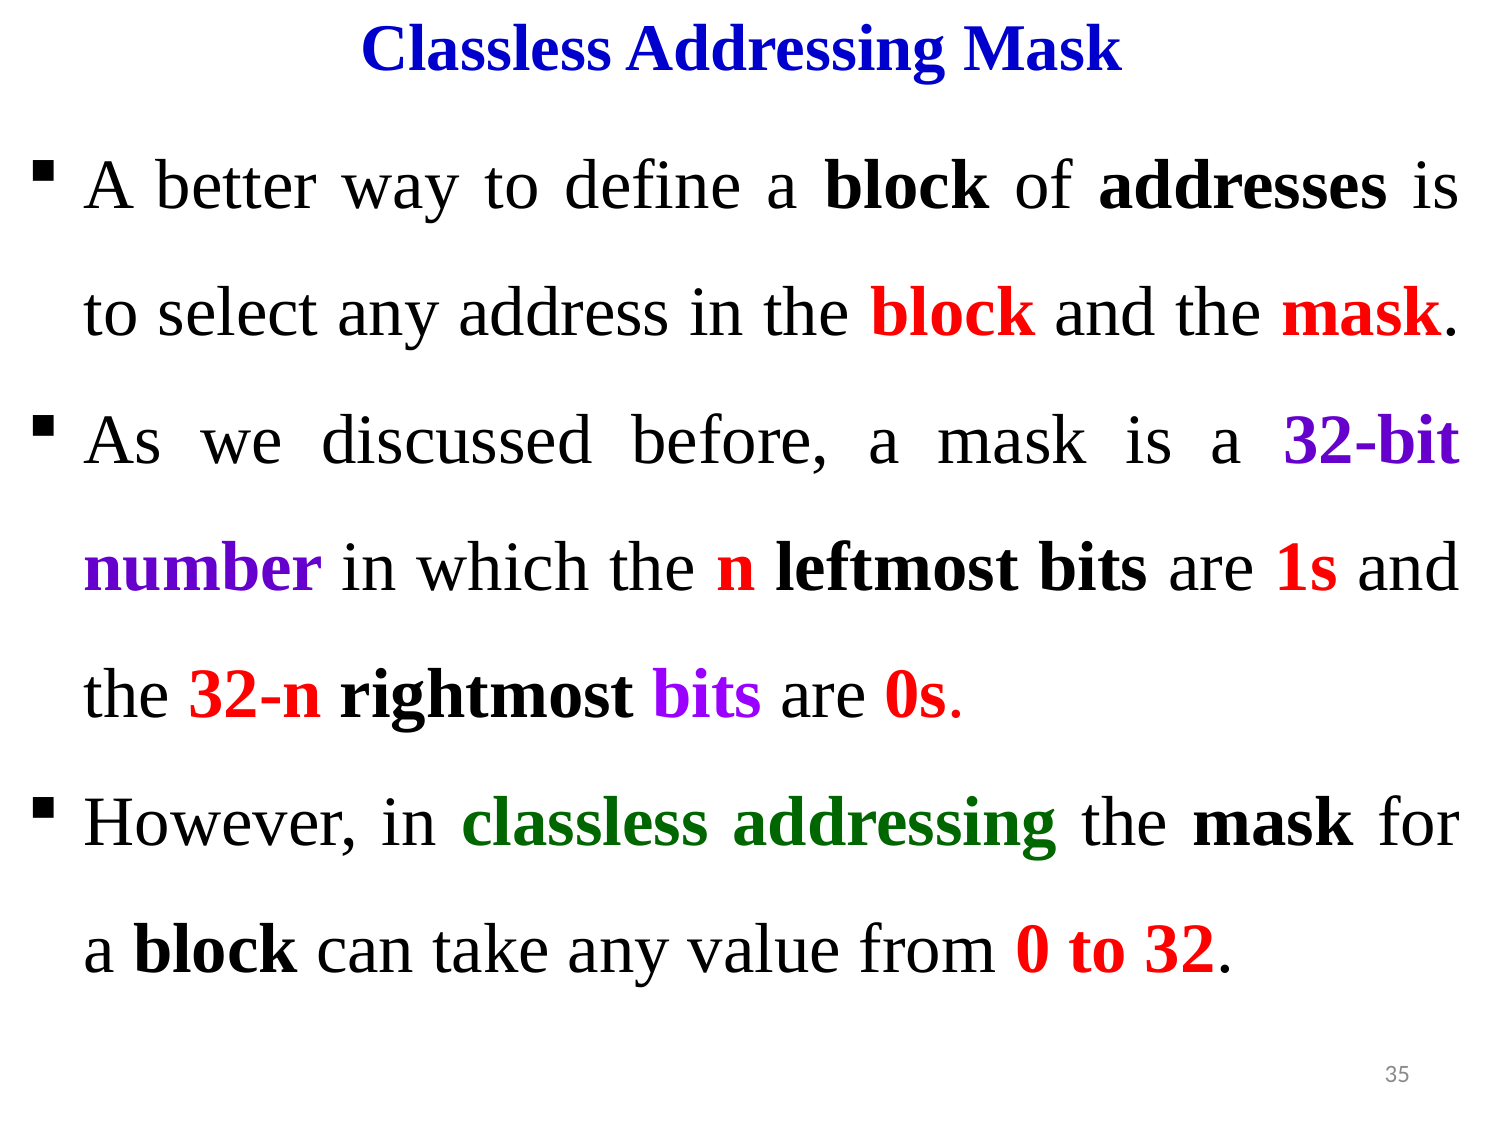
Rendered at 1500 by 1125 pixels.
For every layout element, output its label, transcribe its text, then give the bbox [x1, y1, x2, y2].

list A better way to define a block of addresses is to select any address in the block and the mask. As we discussed before, a mask is a 32-bit number in which the n leftmost bits are 1s and the 32-n rightmost bits are 0s. However, in classless addressing the mask for a block can take any value from 0 to 32. [12, 87, 1476, 1125]
slide_number 35 [1074, 1042, 1425, 1103]
title Classless Addressing Mask [74, 0, 1426, 87]
